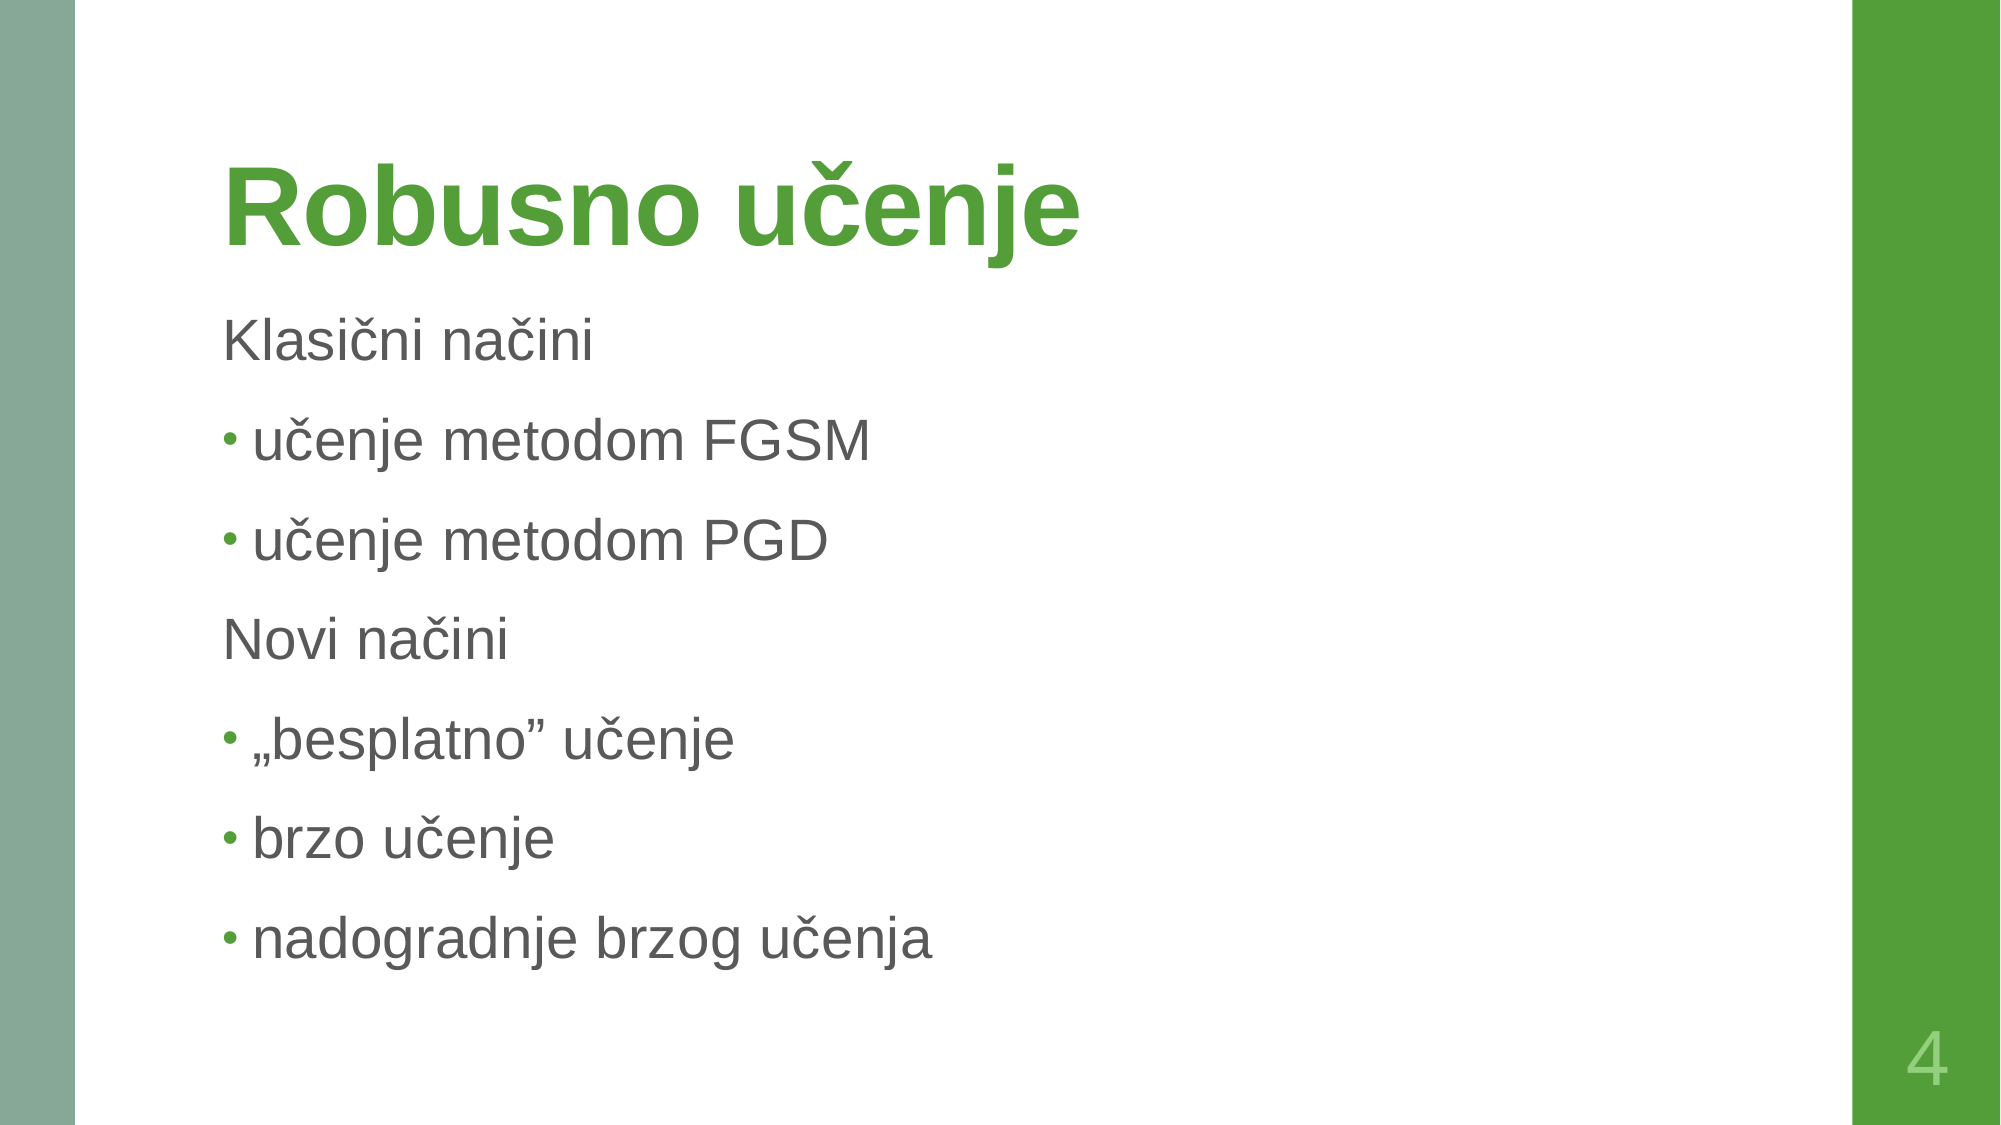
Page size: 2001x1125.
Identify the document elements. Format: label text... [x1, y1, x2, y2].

slide_number 3 [1852, 1012, 2000, 1110]
title Robusno učenje [206, 48, 1797, 278]
list Klasični načini učenje metodom FGSM učenje metodom PGD Novi načini „besplatno” učenje brzo učenje nadogradnje brzog učenja [206, 299, 1617, 1014]
